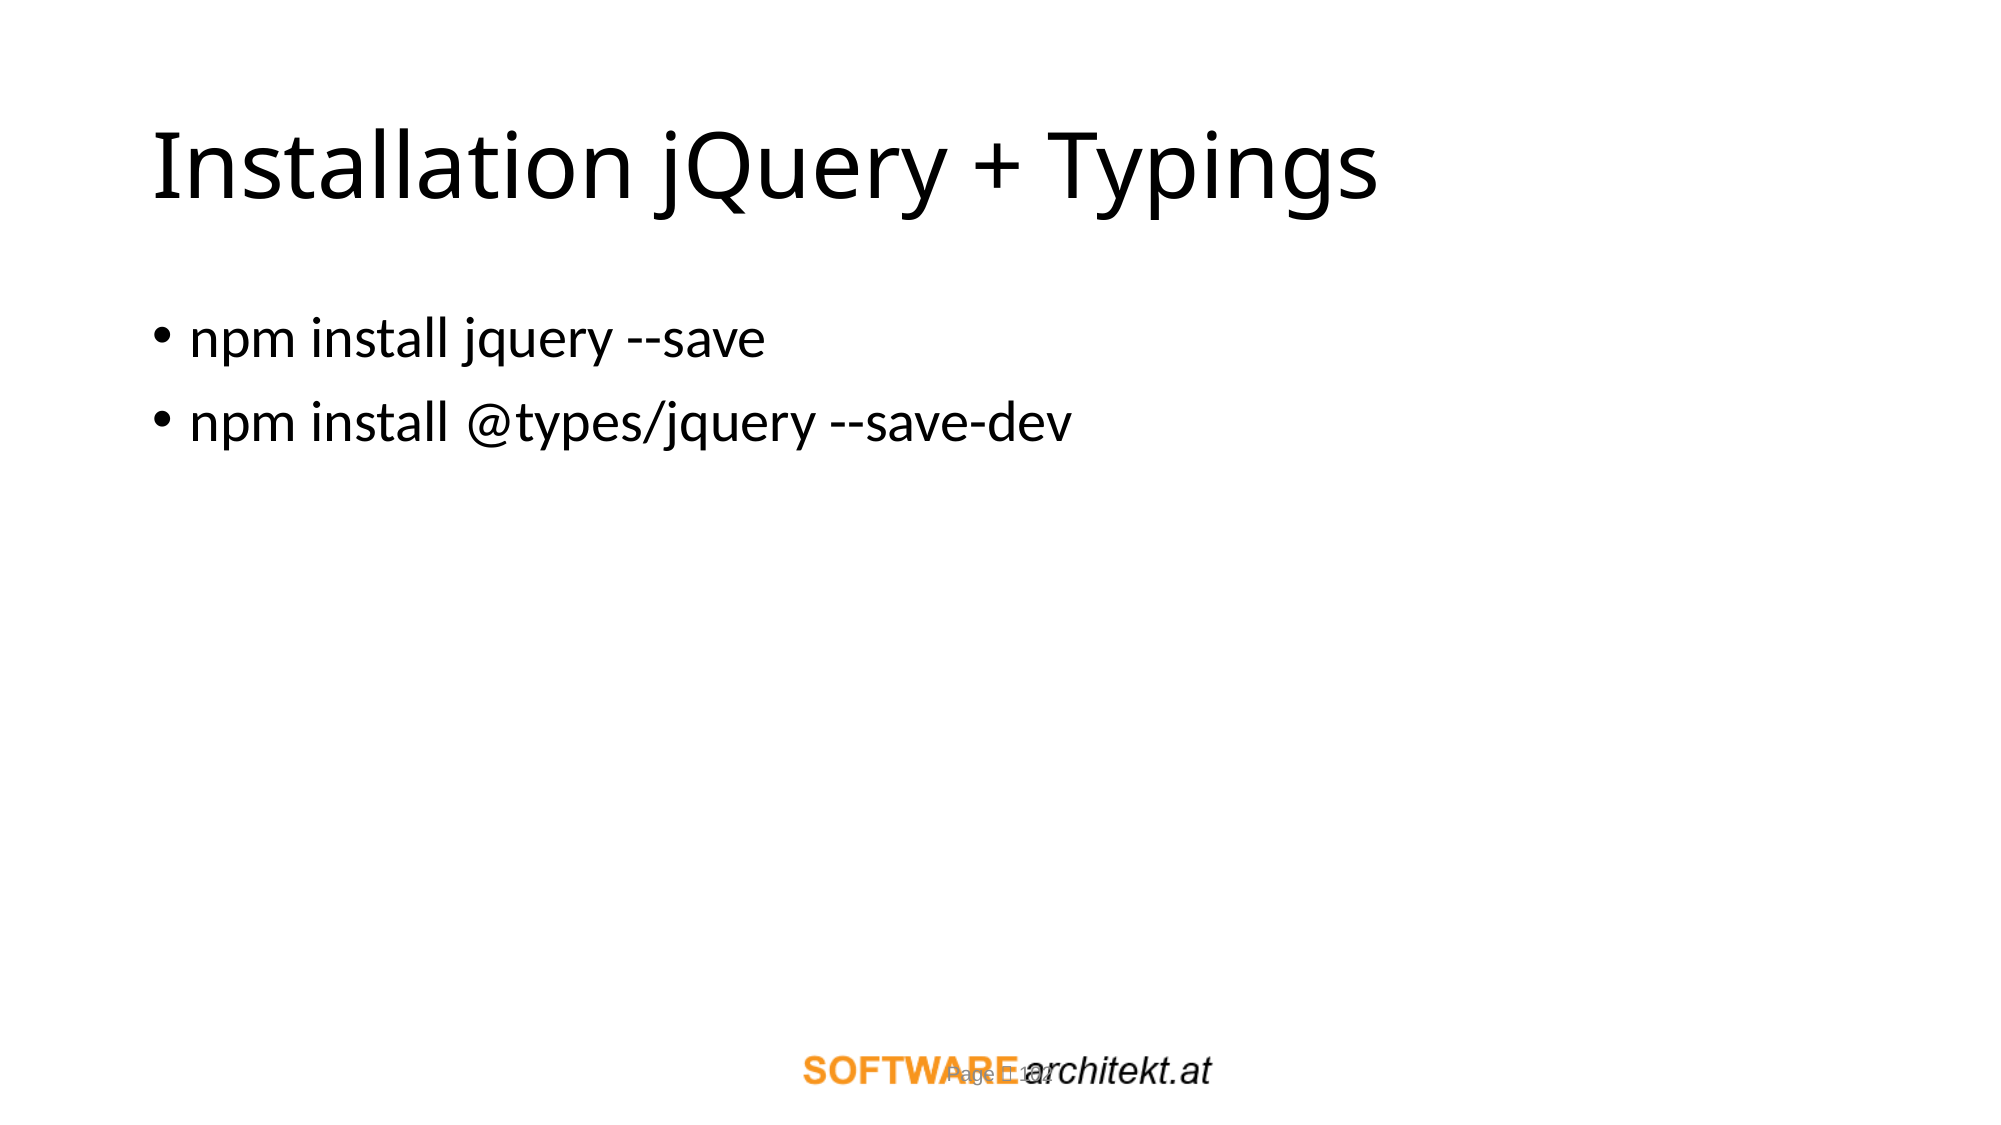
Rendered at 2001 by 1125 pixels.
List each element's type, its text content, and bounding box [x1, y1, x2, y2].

footer Page  102 [662, 1042, 1338, 1103]
list npm install jquery --save npm install @types/jquery --save-dev [137, 299, 1863, 1014]
title Installation jQuery + Typings [137, 59, 1863, 278]
